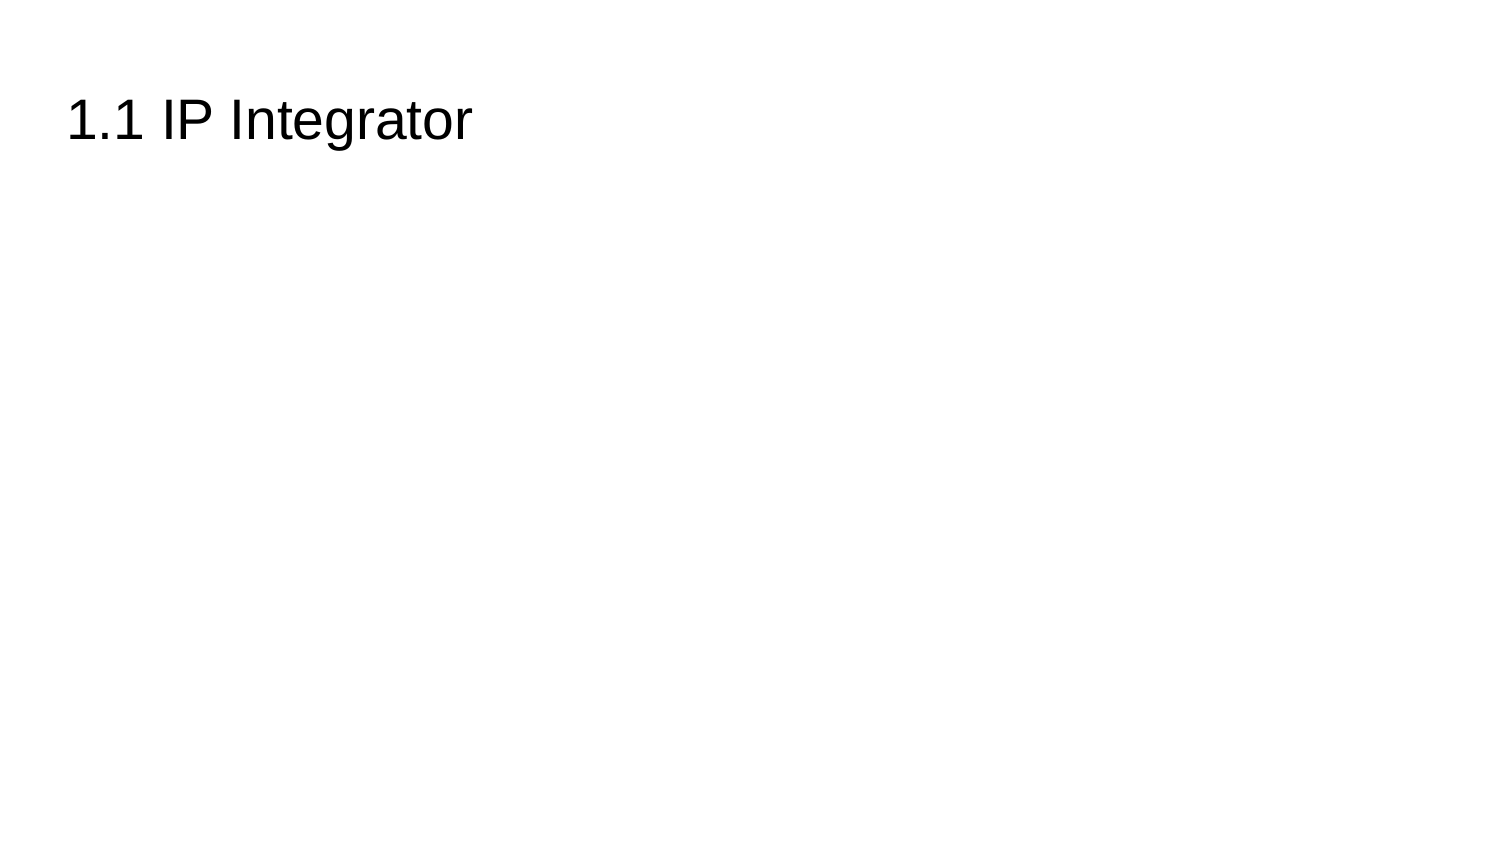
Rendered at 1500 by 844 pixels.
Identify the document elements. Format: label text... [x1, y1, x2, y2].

title 1.1 IP Integrator [51, 72, 1449, 167]
